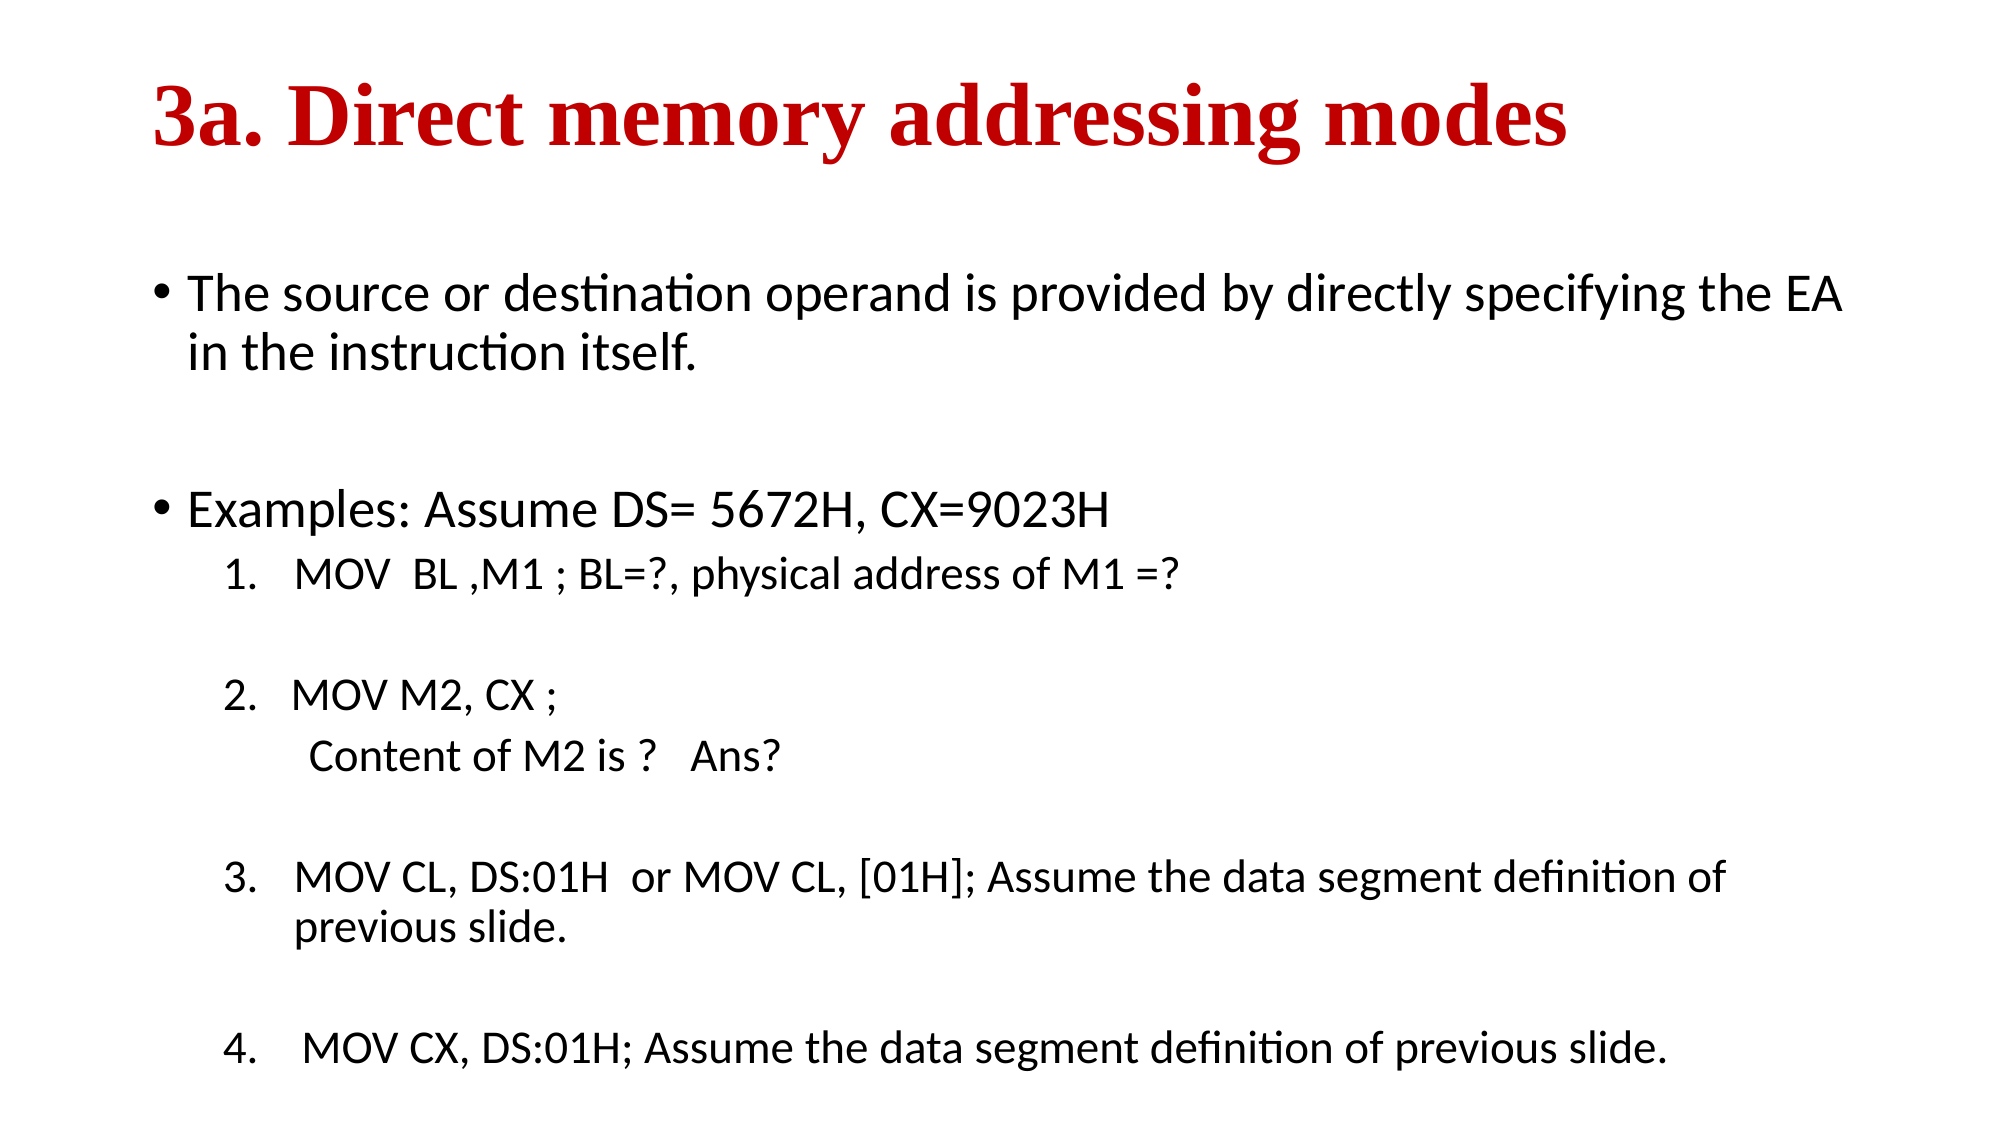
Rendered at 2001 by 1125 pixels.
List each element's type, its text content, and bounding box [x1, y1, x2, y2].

list The source or destination operand is provided by directly specifying the EA in the instruction itself. Examples: Assume DS= 5672H, CX=9023H MOV BL ,M1 ; BL=?, physical address of M1 =? 2. MOV M2, CX ; Content of M2 is ? Ans? MOV CL, DS:01H or MOV CL, [01H]; Assume the data segment definition of previous slide. 4. MOV CX, DS:01H; Assume the data segment definition of previous slide. [137, 256, 1863, 1089]
text_box [774, 524, 1225, 586]
title 3a. Direct memory addressing modes [137, 59, 1863, 173]
